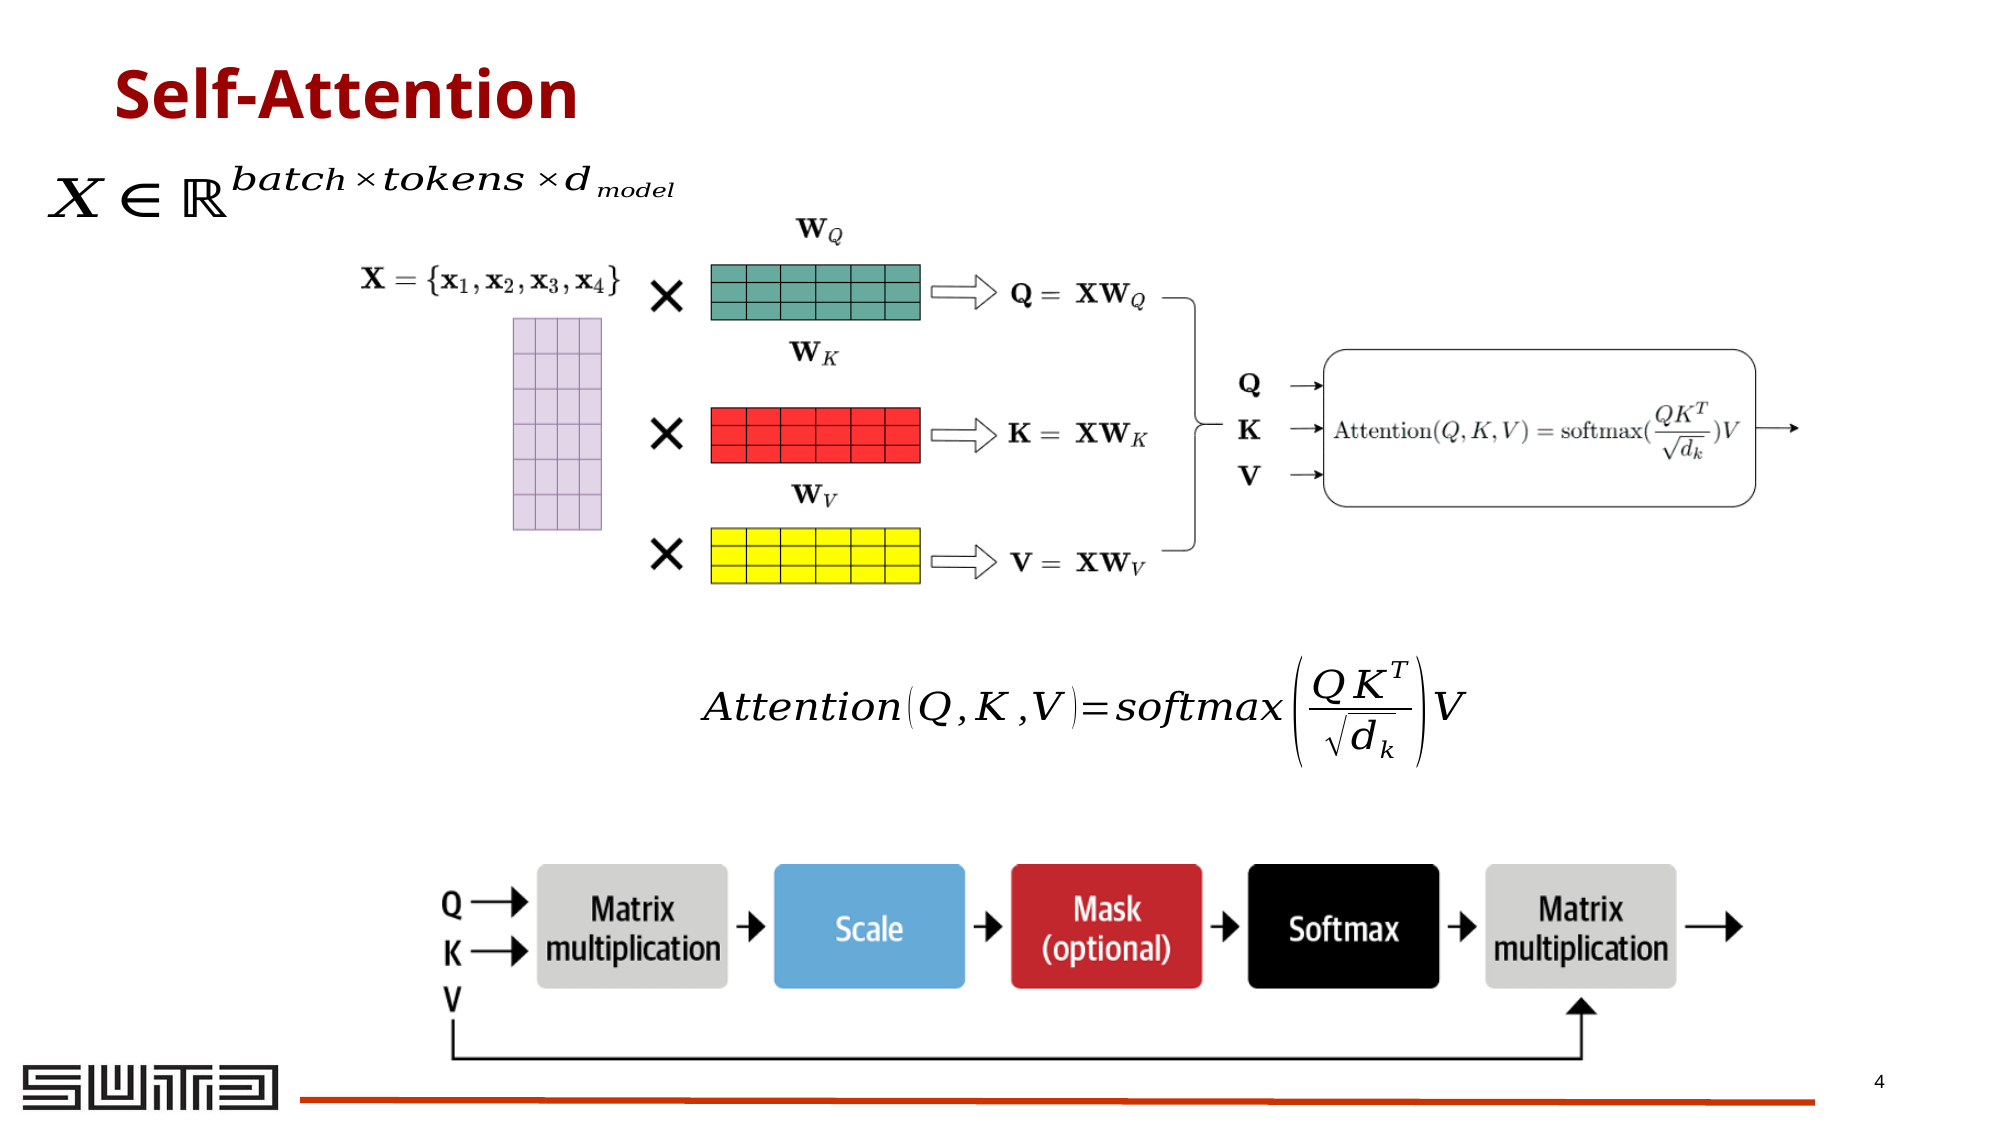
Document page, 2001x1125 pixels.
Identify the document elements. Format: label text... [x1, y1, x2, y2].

slide_number 4 [1433, 1062, 1901, 1103]
title Self-Attention [99, 45, 1900, 150]
picture [420, 864, 1747, 1063]
picture [18, 1062, 284, 1113]
picture [358, 194, 1809, 601]
